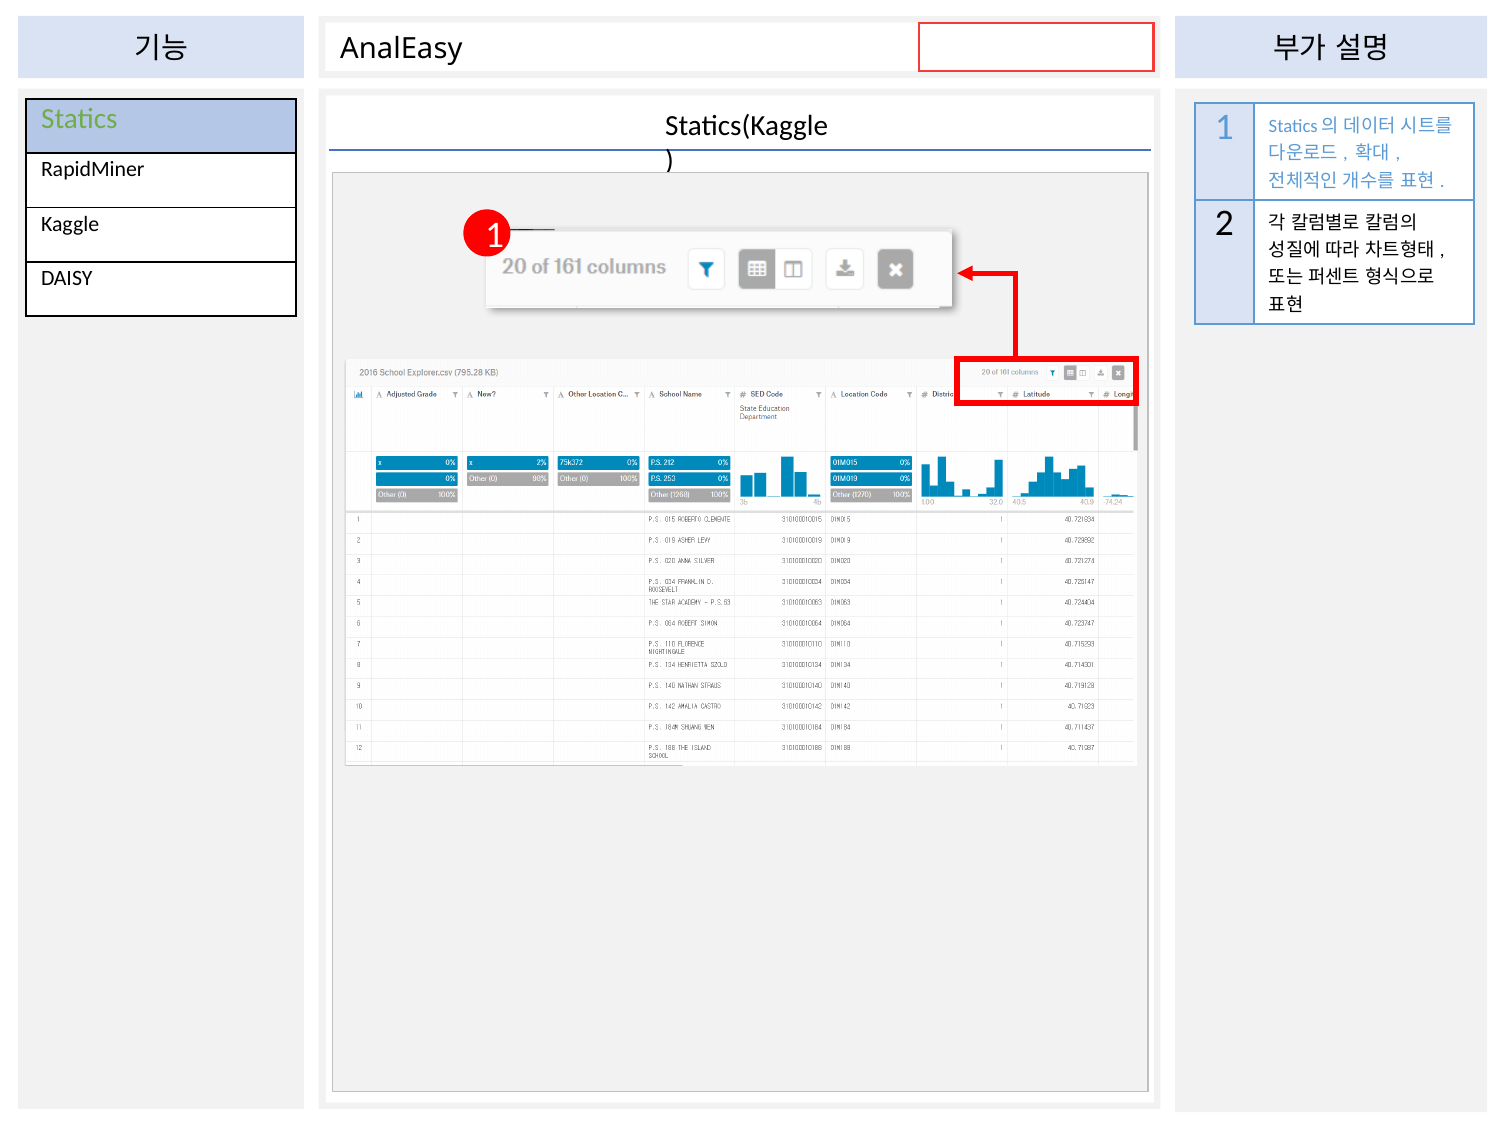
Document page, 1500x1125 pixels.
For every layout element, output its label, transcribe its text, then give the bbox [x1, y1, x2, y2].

table_cell 각 칼럼별로 칼럼의 성질에 따라 차트형태, 또는 퍼센트 형식으로 표현 [1255, 201, 1473, 323]
picture [344, 359, 1138, 766]
text_box 1 [462, 208, 512, 258]
text_box Statics(Kaggle) [650, 151, 849, 172]
text_box [332, 172, 1149, 1092]
table_cell DAISY [27, 263, 295, 315]
table_header 1 [1196, 104, 1253, 199]
table_cell Kaggle [27, 208, 295, 261]
table_header Statics의 데이터 시트를 다운로드, 확대, 전체적인 개수를 표현. [1255, 104, 1473, 199]
table_cell RapidMiner [27, 154, 295, 207]
table_header Statics [27, 100, 295, 152]
table_cell 2 [1196, 201, 1253, 323]
text_box Statics(Kaggle) [650, 99, 849, 149]
picture [486, 229, 953, 308]
text_box 잘 모르는 부분 [918, 22, 1155, 72]
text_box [957, 273, 1074, 360]
